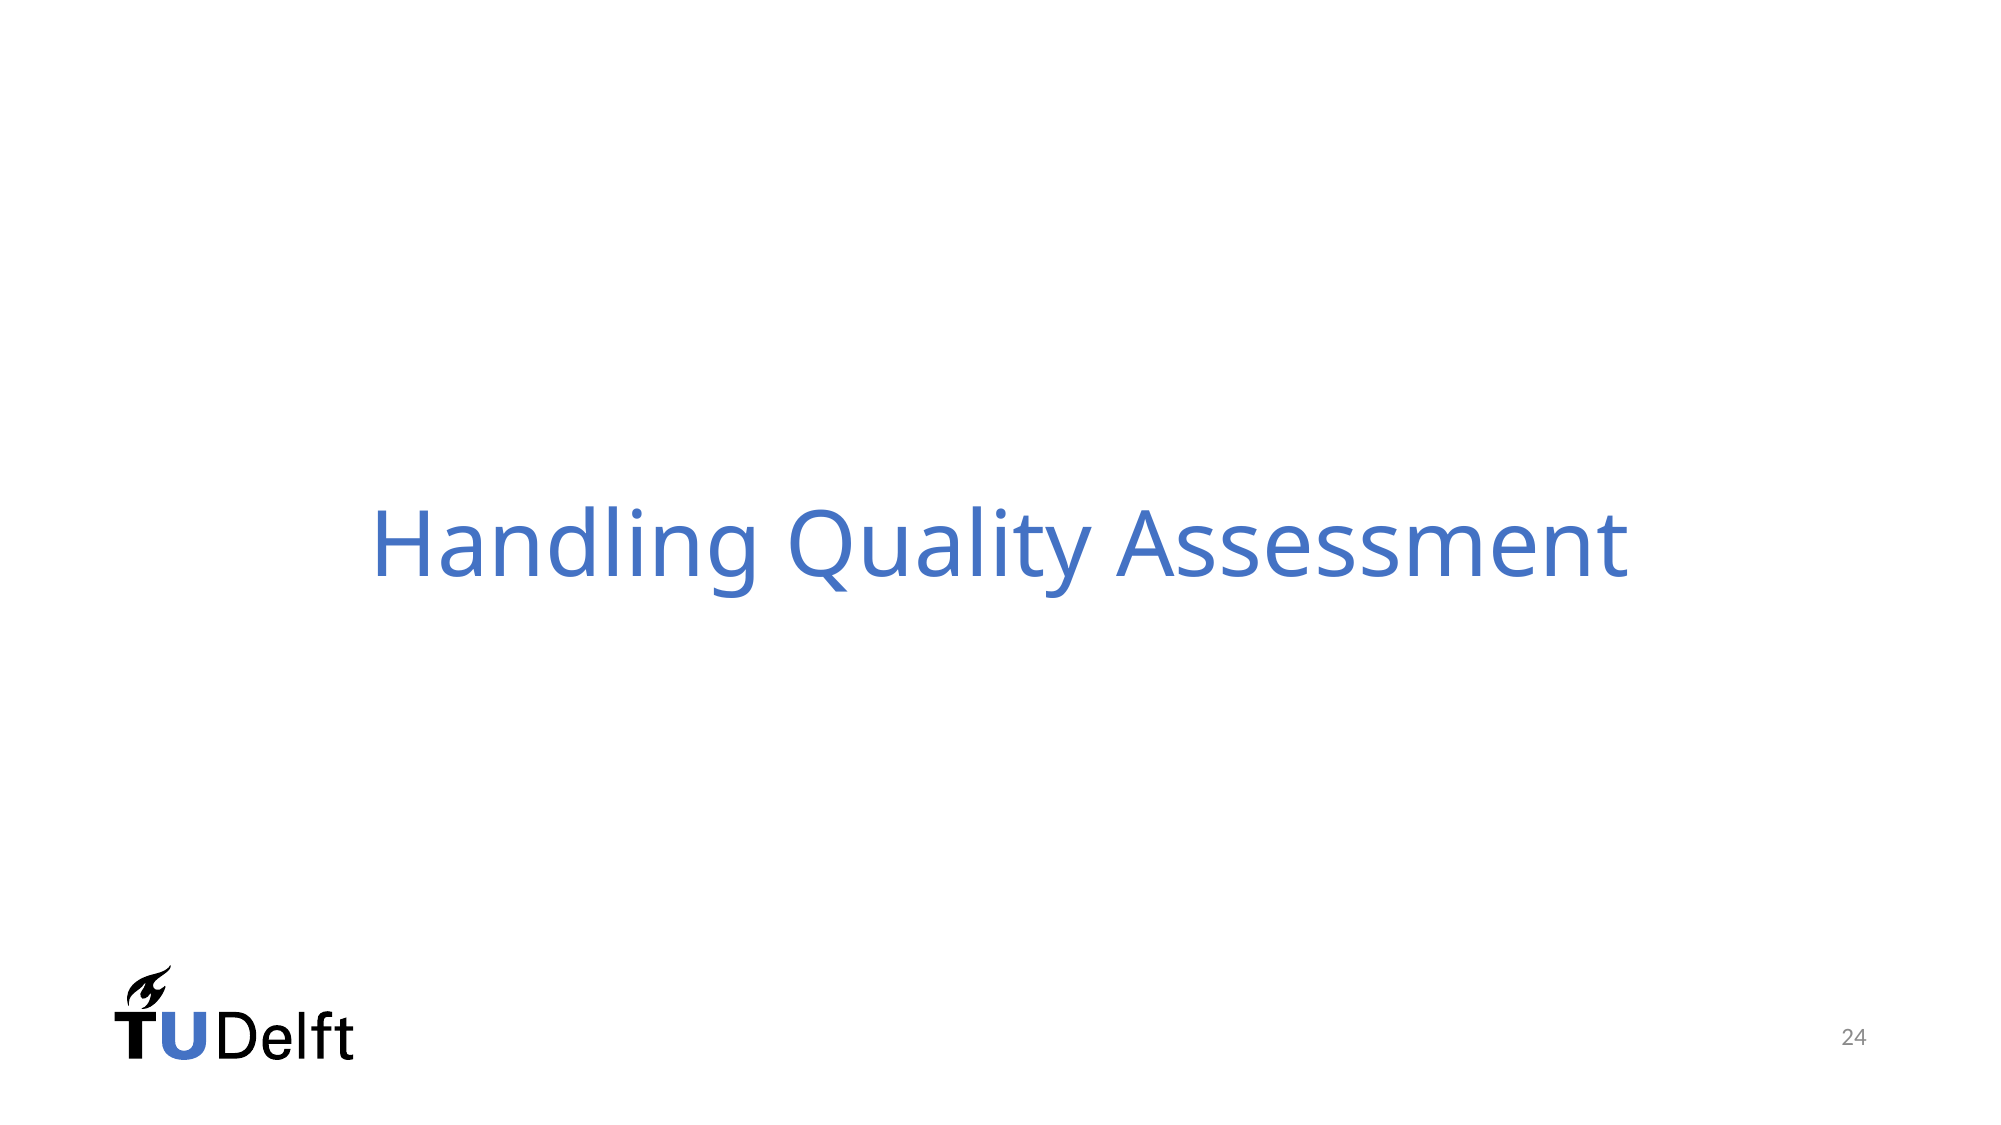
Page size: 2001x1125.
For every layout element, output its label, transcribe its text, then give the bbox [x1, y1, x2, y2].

list Handling Quality Assessment [114, 117, 1886, 976]
slide_number 24 [1812, 1024, 1882, 1046]
